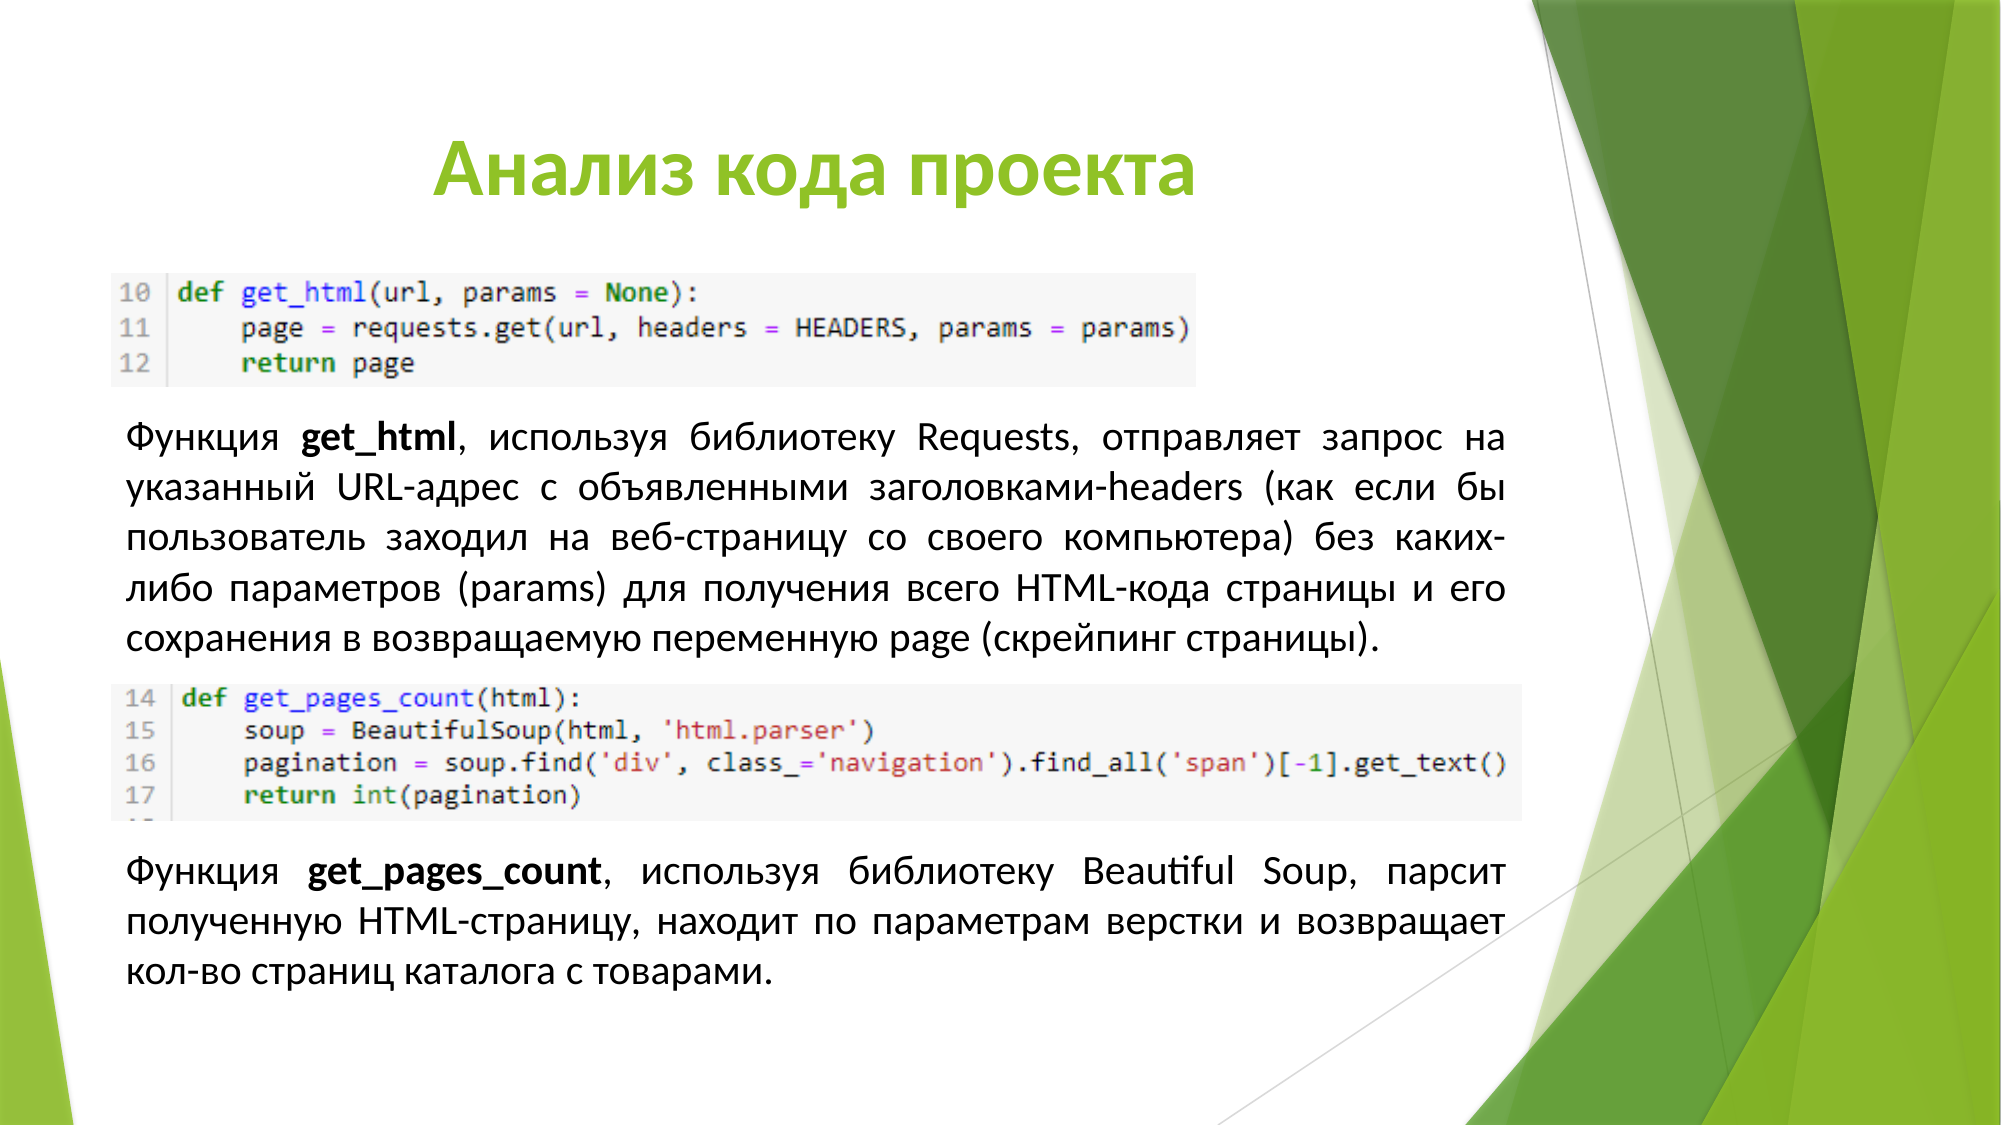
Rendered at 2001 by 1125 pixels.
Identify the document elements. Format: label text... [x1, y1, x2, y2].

text_box Функция get_html, используя библиотеку Requests, отправляет запрос на указанный URL-адрес с объявленными заголовками-headers (как если бы пользователь заходил на веб-страницу со своего компьютера) без каких-либо параметров (params) для получения всего HTML-кода страницы и его сохранения в возвращаемую переменную page (скрейпинг страницы). [111, 401, 1522, 667]
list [110, 273, 1196, 388]
title Анализ кода проекта [111, 104, 1522, 241]
text_box Функция get_pages_count, используя библиотеку Beautiful Soup, парсит полученную HTML-страницу, находит по параметрам верстки и возвращает кол-во страниц каталога с товарами. [111, 835, 1522, 1001]
picture [110, 684, 1522, 821]
